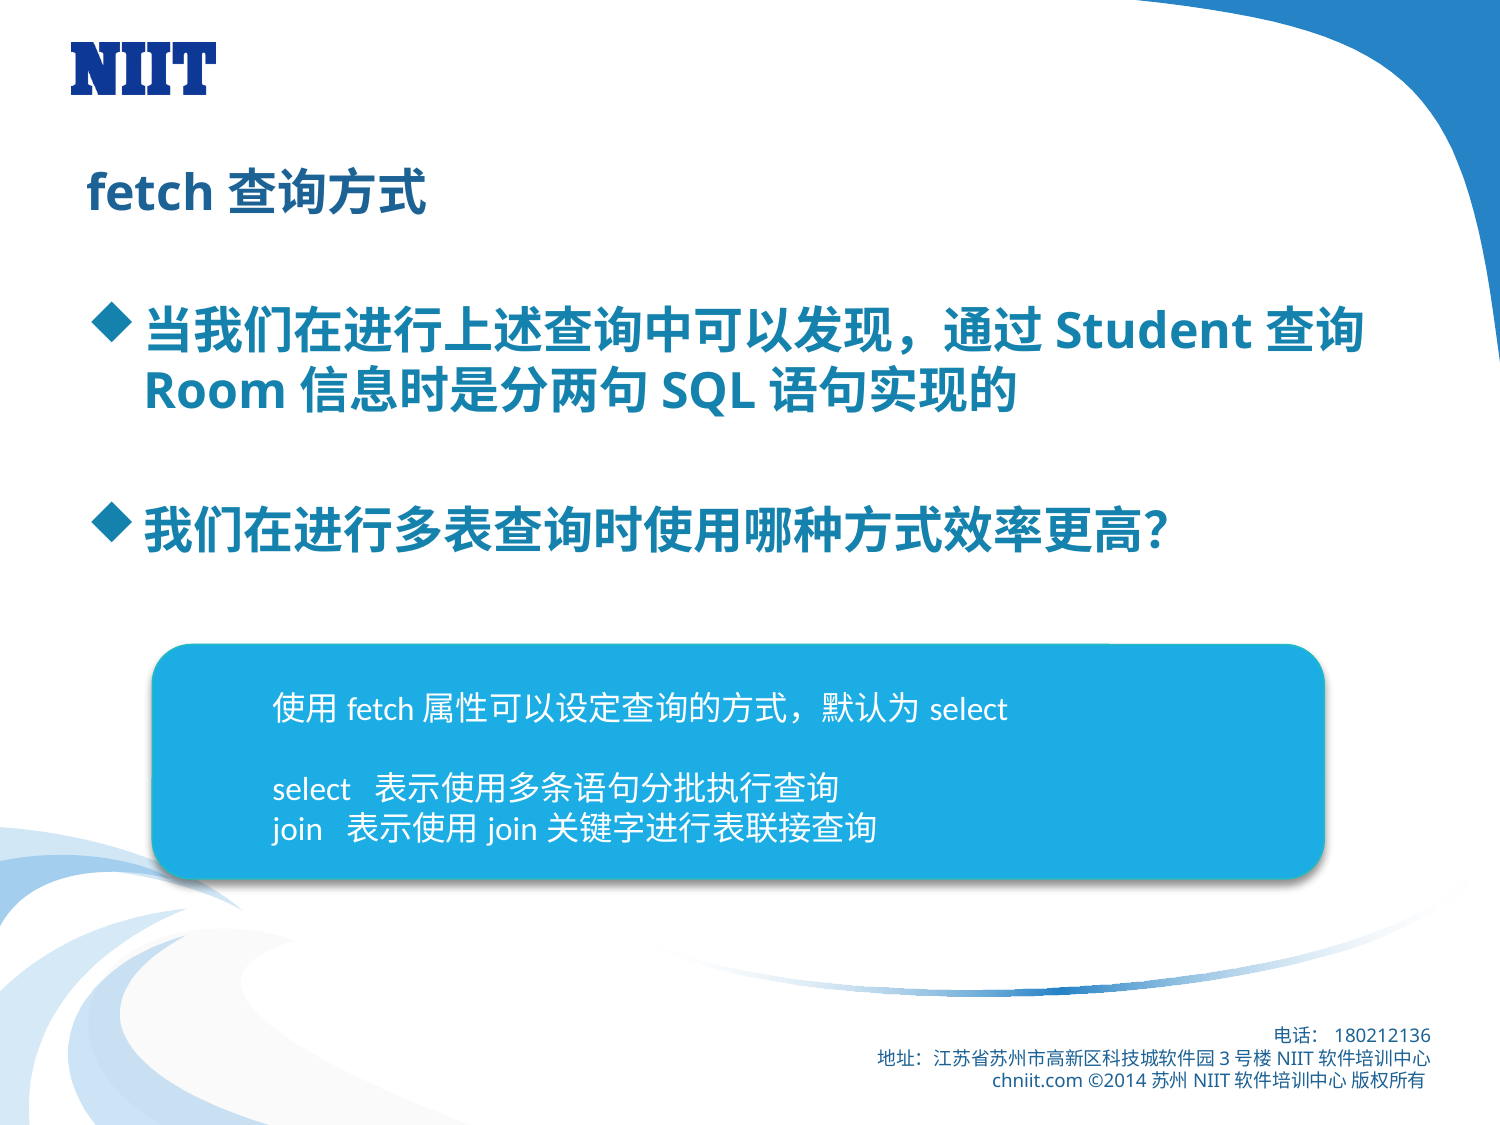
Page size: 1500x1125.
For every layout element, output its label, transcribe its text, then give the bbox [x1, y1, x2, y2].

list 当我们在进行上述查询中可以发现，通过Student查询Room信息时是分两句SQL语句实现的 我们在进行多表查询时使用哪种方式效率更高？ [72, 291, 1425, 983]
title fetch查询方式 [71, 131, 1422, 250]
picture [71, 42, 216, 95]
text_box [151, 643, 1325, 880]
text_box 使用fetch属性可以设定查询的方式，默认为select select 表示使用多条语句分批执行查询 join 表示使用join关键字进行表联接查询 [257, 679, 1290, 854]
